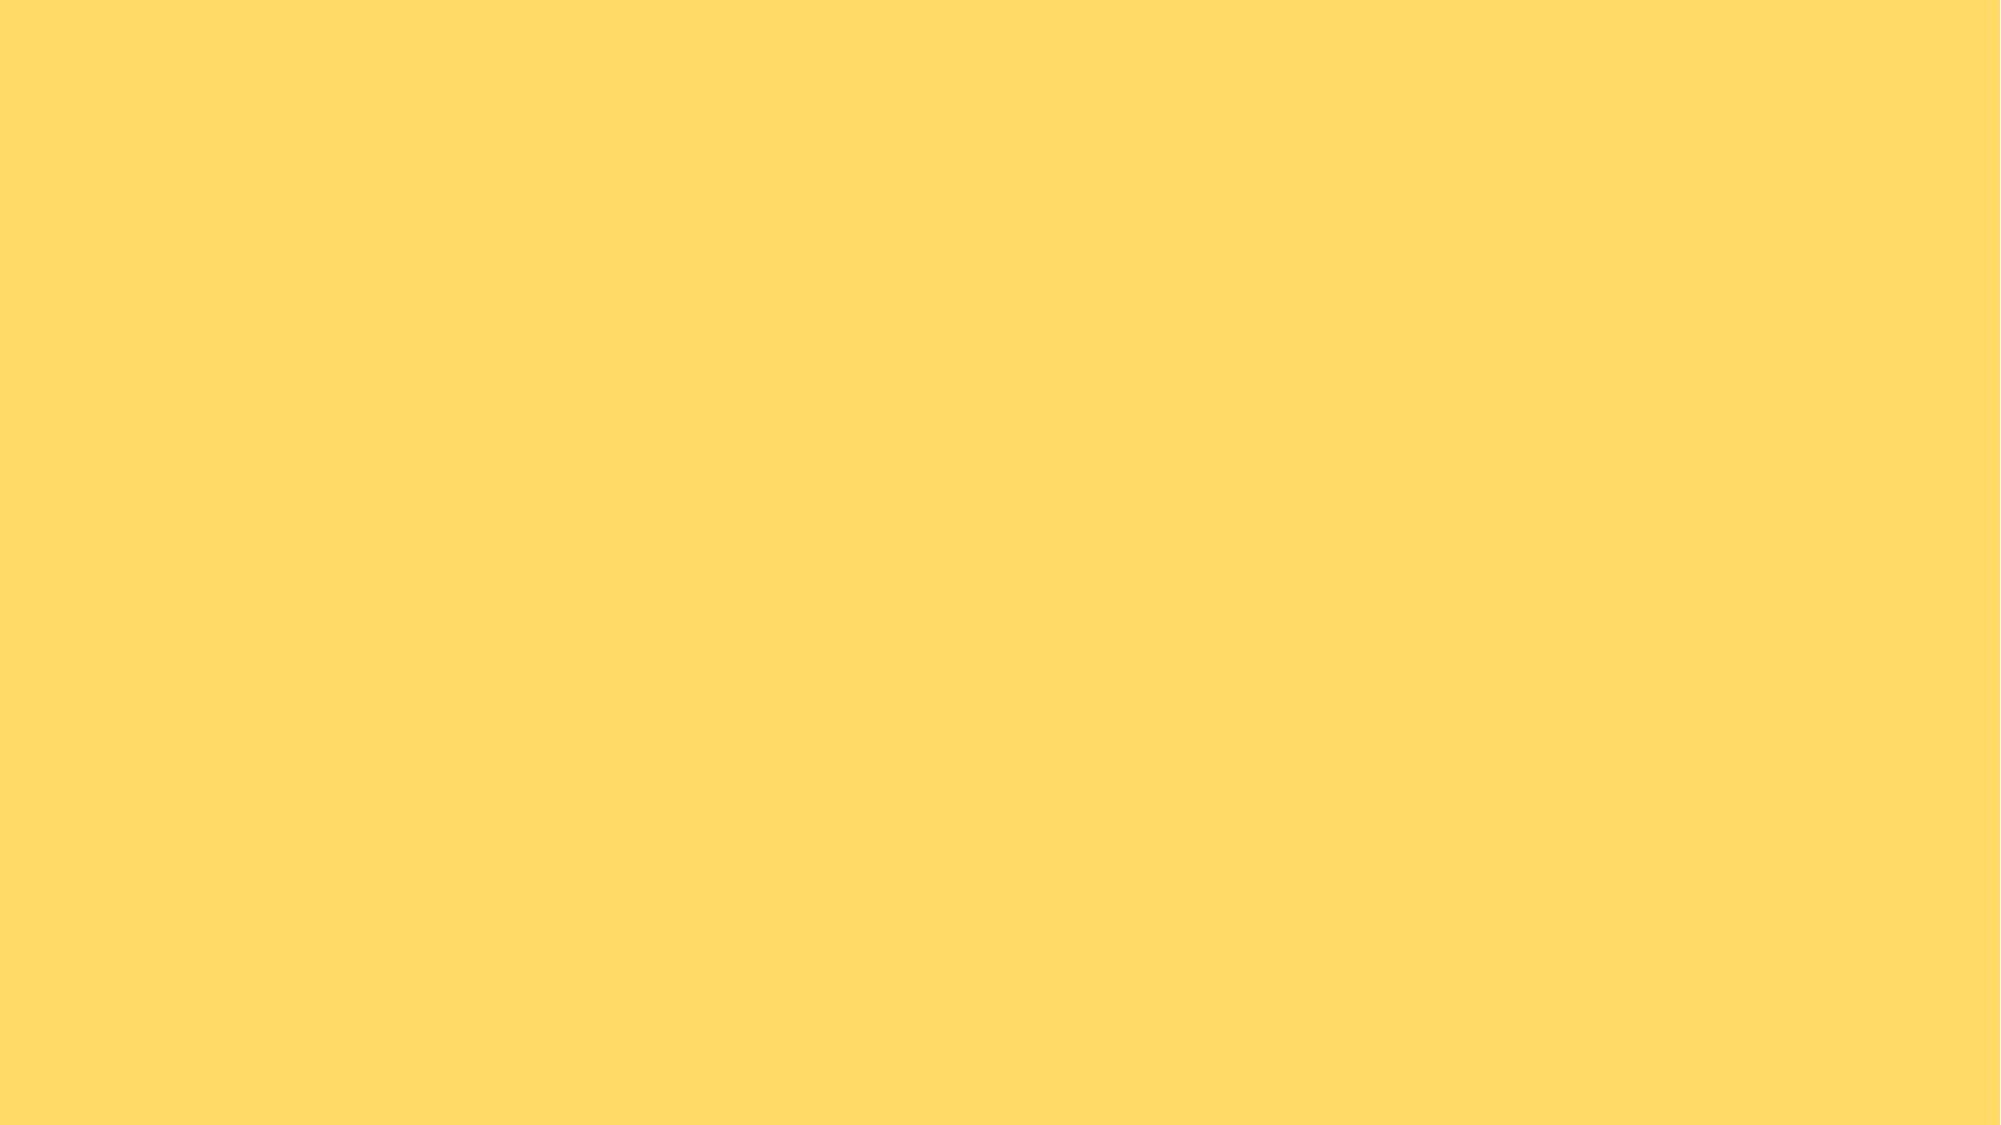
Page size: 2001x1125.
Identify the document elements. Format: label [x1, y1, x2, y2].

text_box [0, 0, 2000, 1125]
